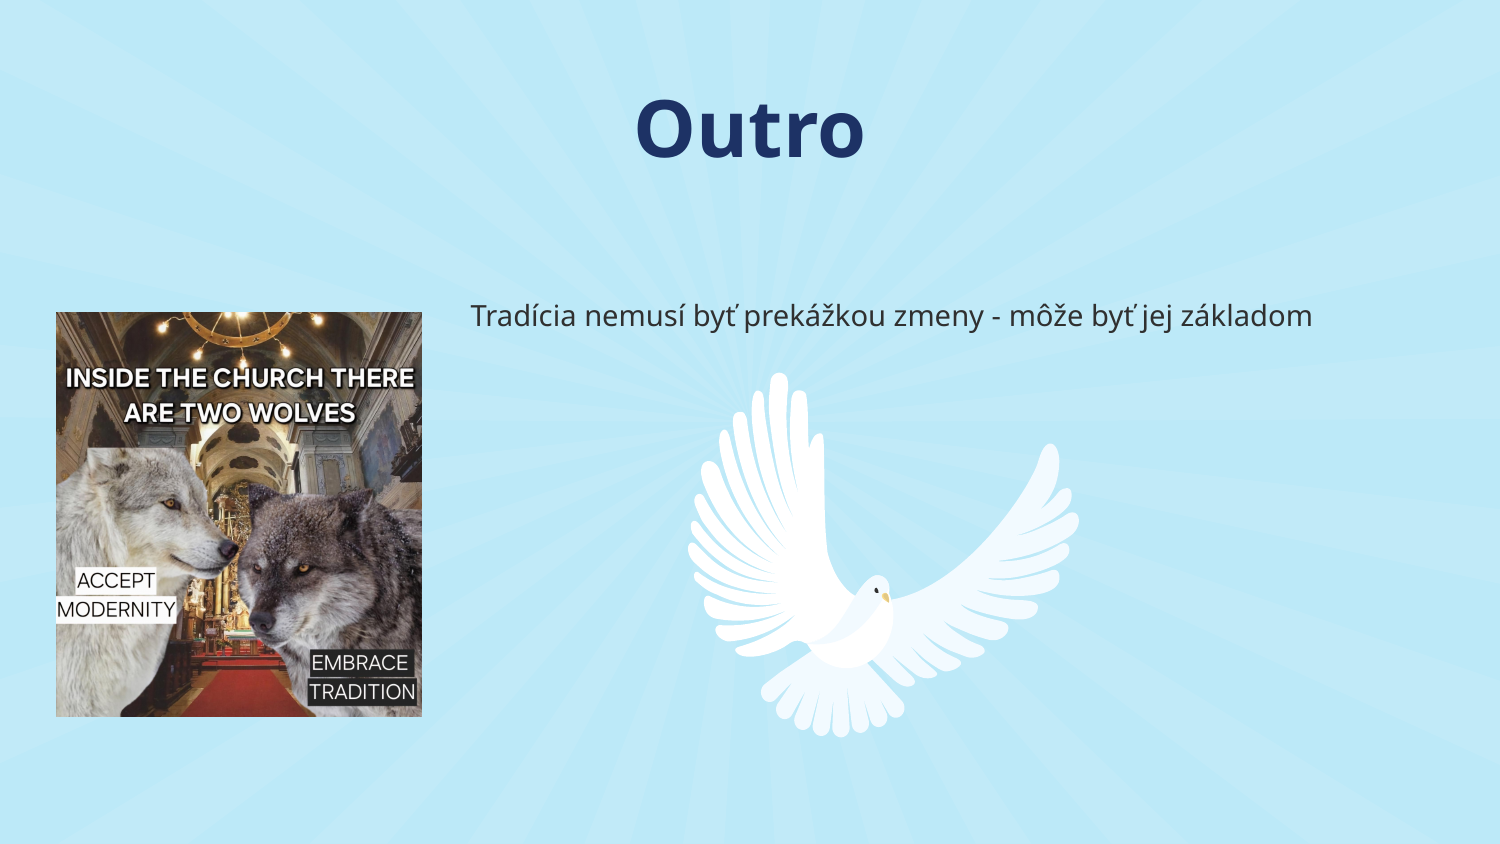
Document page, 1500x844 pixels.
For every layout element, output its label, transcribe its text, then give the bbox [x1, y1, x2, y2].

text_box Tradícia nemusí byť prekážkou zmeny - môže byť jej základom [149, 285, 1500, 346]
picture [56, 312, 422, 718]
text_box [687, 372, 1080, 738]
title Outro [118, 88, 1382, 164]
